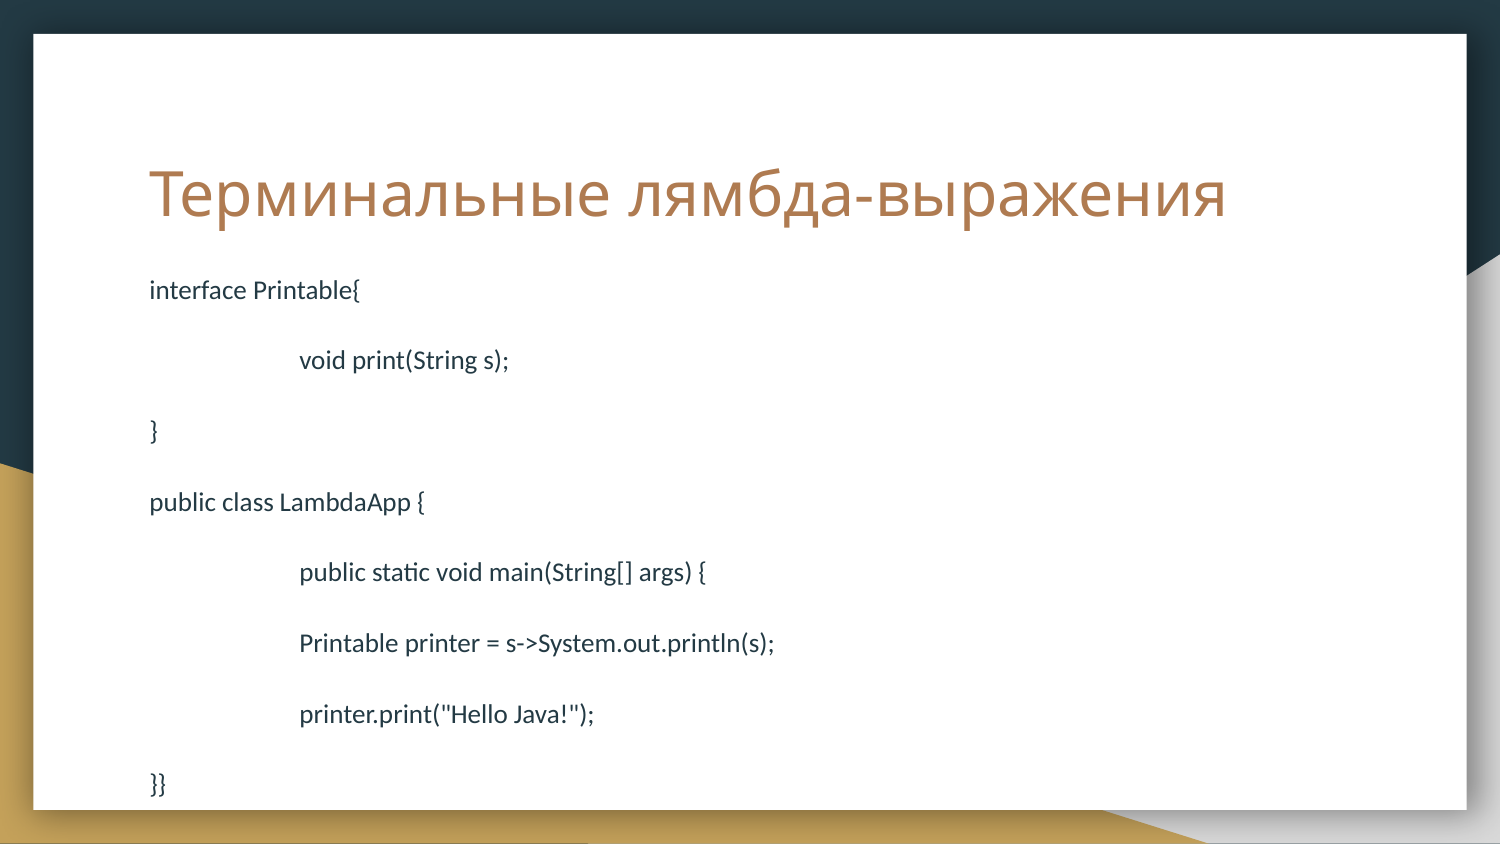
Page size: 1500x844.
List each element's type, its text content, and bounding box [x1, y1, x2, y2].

title Терминальные лямбда-выражения [134, 138, 1366, 252]
list interface Printable{ void print(String s); } public class LambdaApp { public static void main(String[] args) { Printable printer = s->System.out.println(s); printer.print("Hello Java!"); }} [134, 252, 1366, 729]
